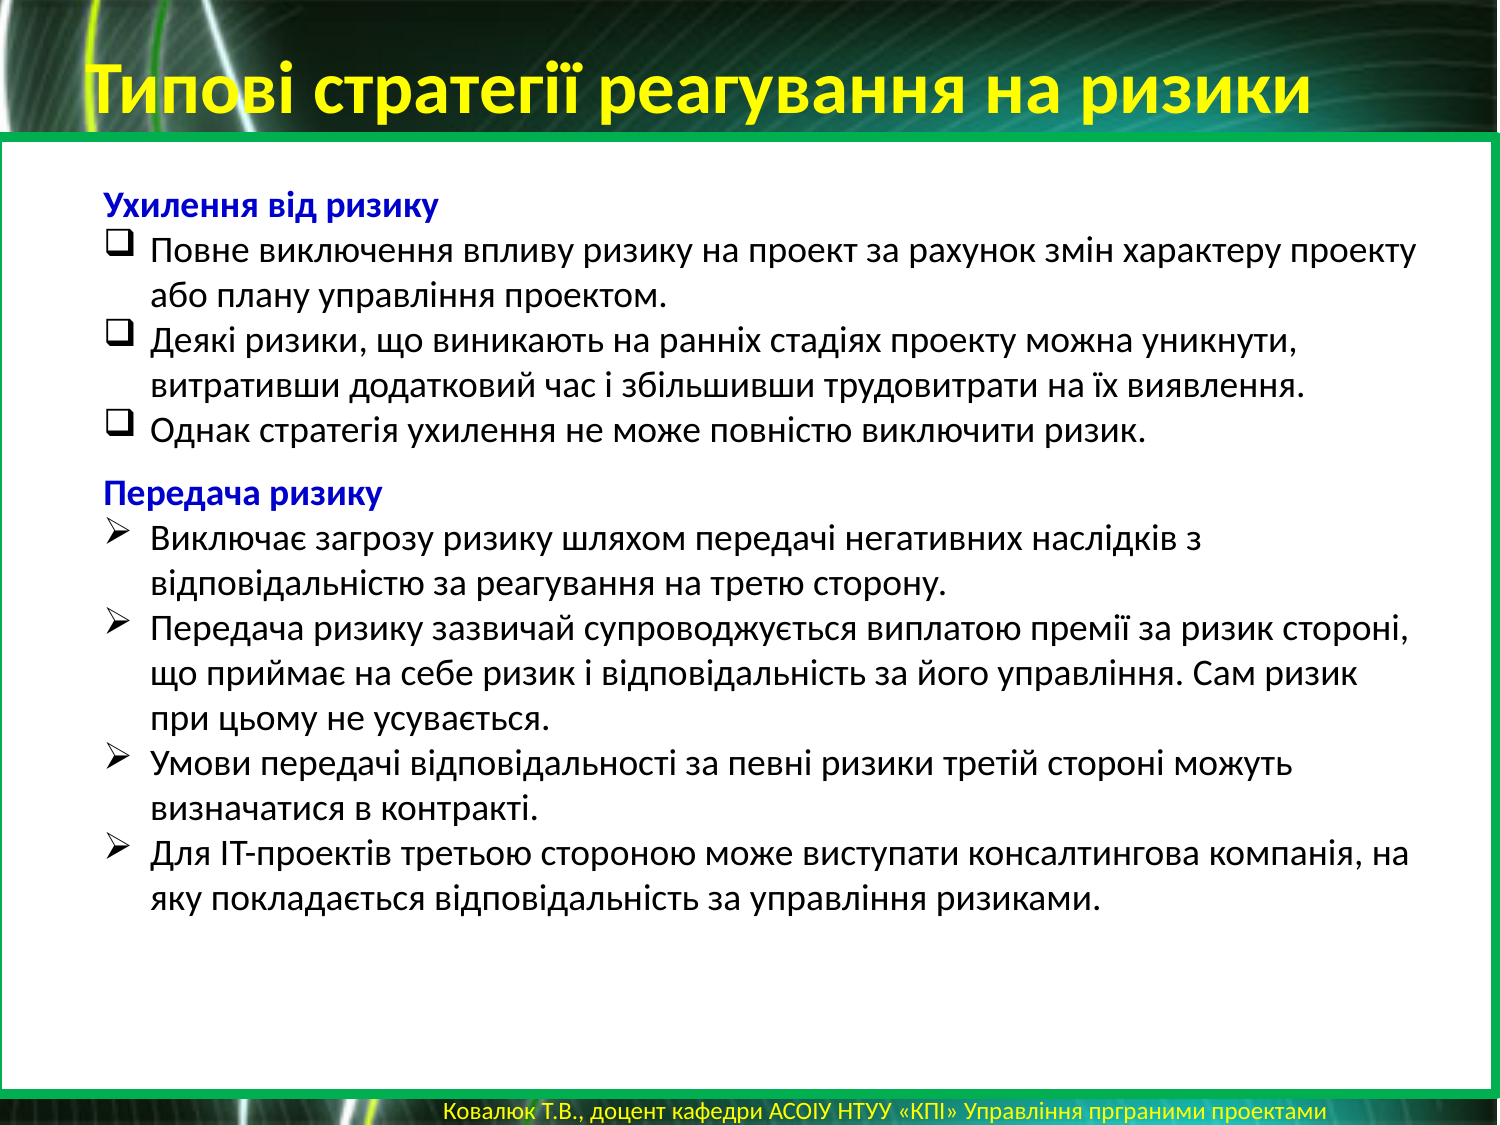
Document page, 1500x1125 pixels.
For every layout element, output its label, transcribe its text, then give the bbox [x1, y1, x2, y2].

text_box Передача ризику Виключає загрозу ризику шляхом передачі негативних наслідків з відповідальністю за реагування на третю сторону. Передача ризику зазвичай супроводжується виплатою премії за ризик стороні, що приймає на себе ризик і відповідальність за його управління. Сам ризик при цьому не усувається. Умови передачі відповідальності за певні ризики третій стороні можуть визначатися в контракті. Для IT-проектів третьою стороною може виступати консалтингова компанія, на яку покладається відповідальність за управління ризиками. [88, 460, 1436, 926]
text_box Типові стратегії реагування на ризики [70, 30, 1330, 136]
text_box Ухилення від ризику Повне виключення впливу ризику на проект за рахунок змін характеру проекту або плану управління проектом. Деякі ризики, що виникають на ранніх стадіях проекту можна уникнути, витративши додатковий час і збільшивши трудовитрати на їх виявлення. Однак стратегія ухилення не може повністю виключити ризик. [88, 172, 1436, 458]
picture [0, 0, 1497, 132]
picture [0, 1099, 1497, 1125]
